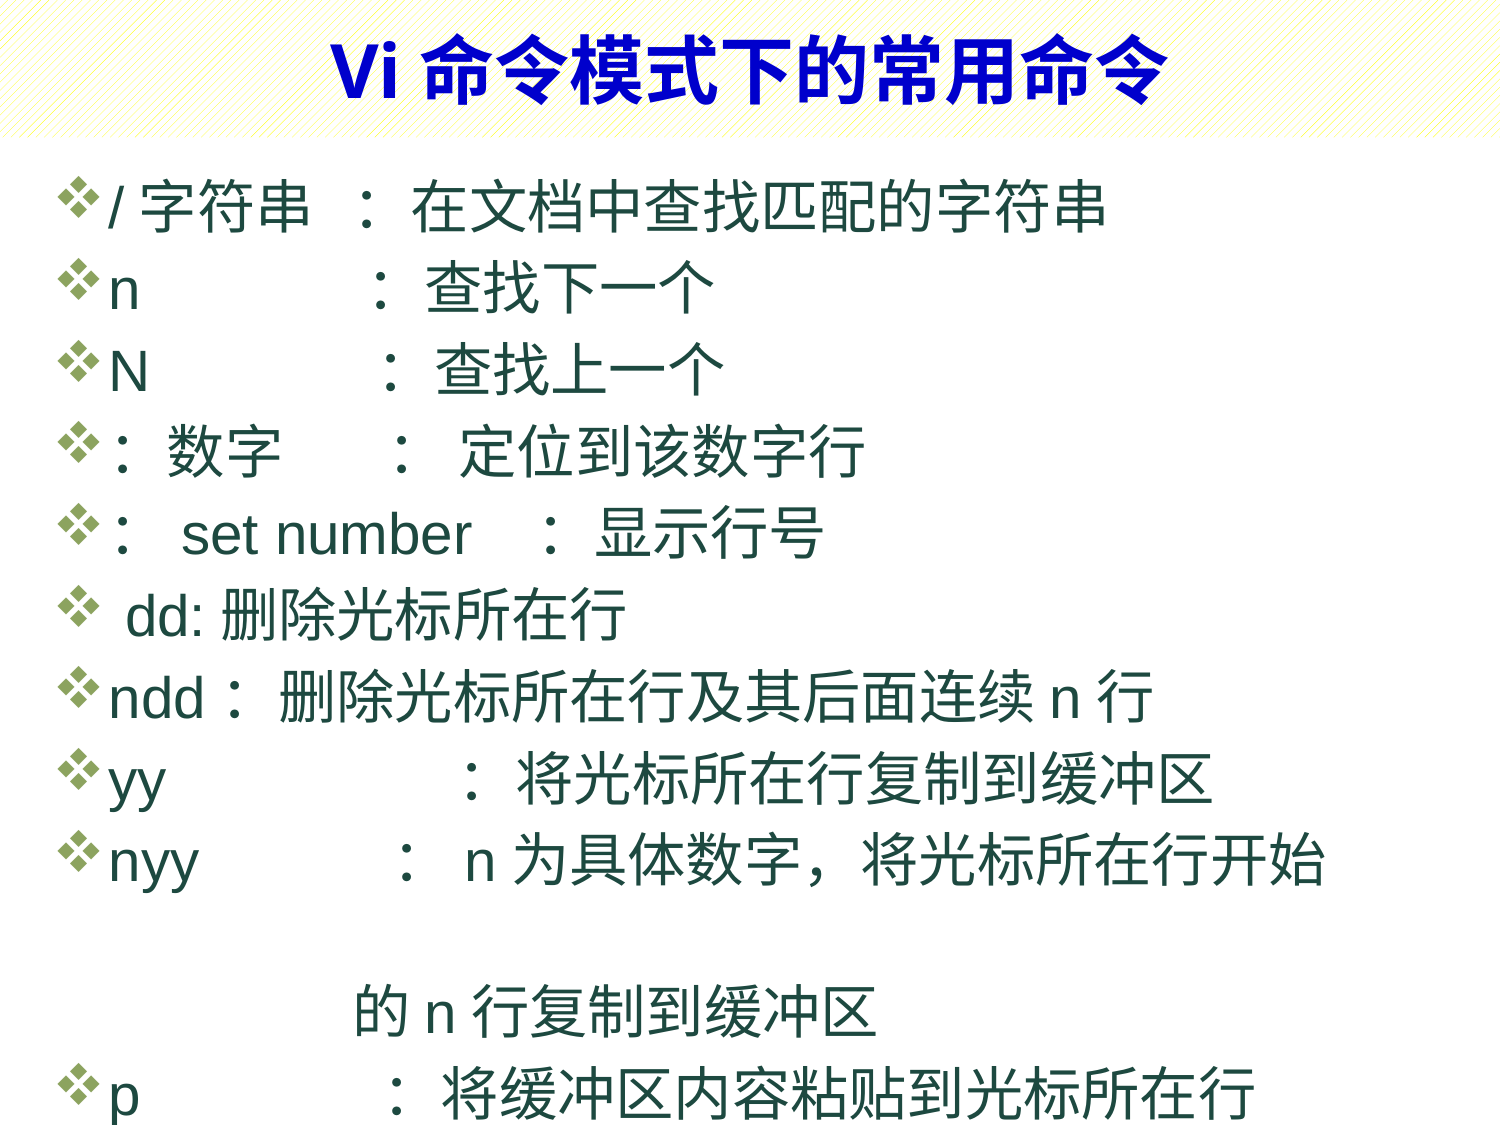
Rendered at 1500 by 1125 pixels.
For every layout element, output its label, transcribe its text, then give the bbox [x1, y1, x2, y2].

title Vi命令模式下的常用命令 [0, 0, 1500, 138]
list /字符串 ：在文档中查找匹配的字符串 n ：查找下一个 N ：查找上一个 ：数字 ： 定位到该数字行 ：set number ：显示行号 dd:删除光标所在行 ndd：删除光标所在行及其后面连续n行 yy ：将光标所在行复制到缓冲区 nyy ：n为具体数字，将光标所在行开始 的n行复制到缓冲区 p ：将缓冲区内容粘贴到光标所在行 [37, 162, 1475, 1075]
